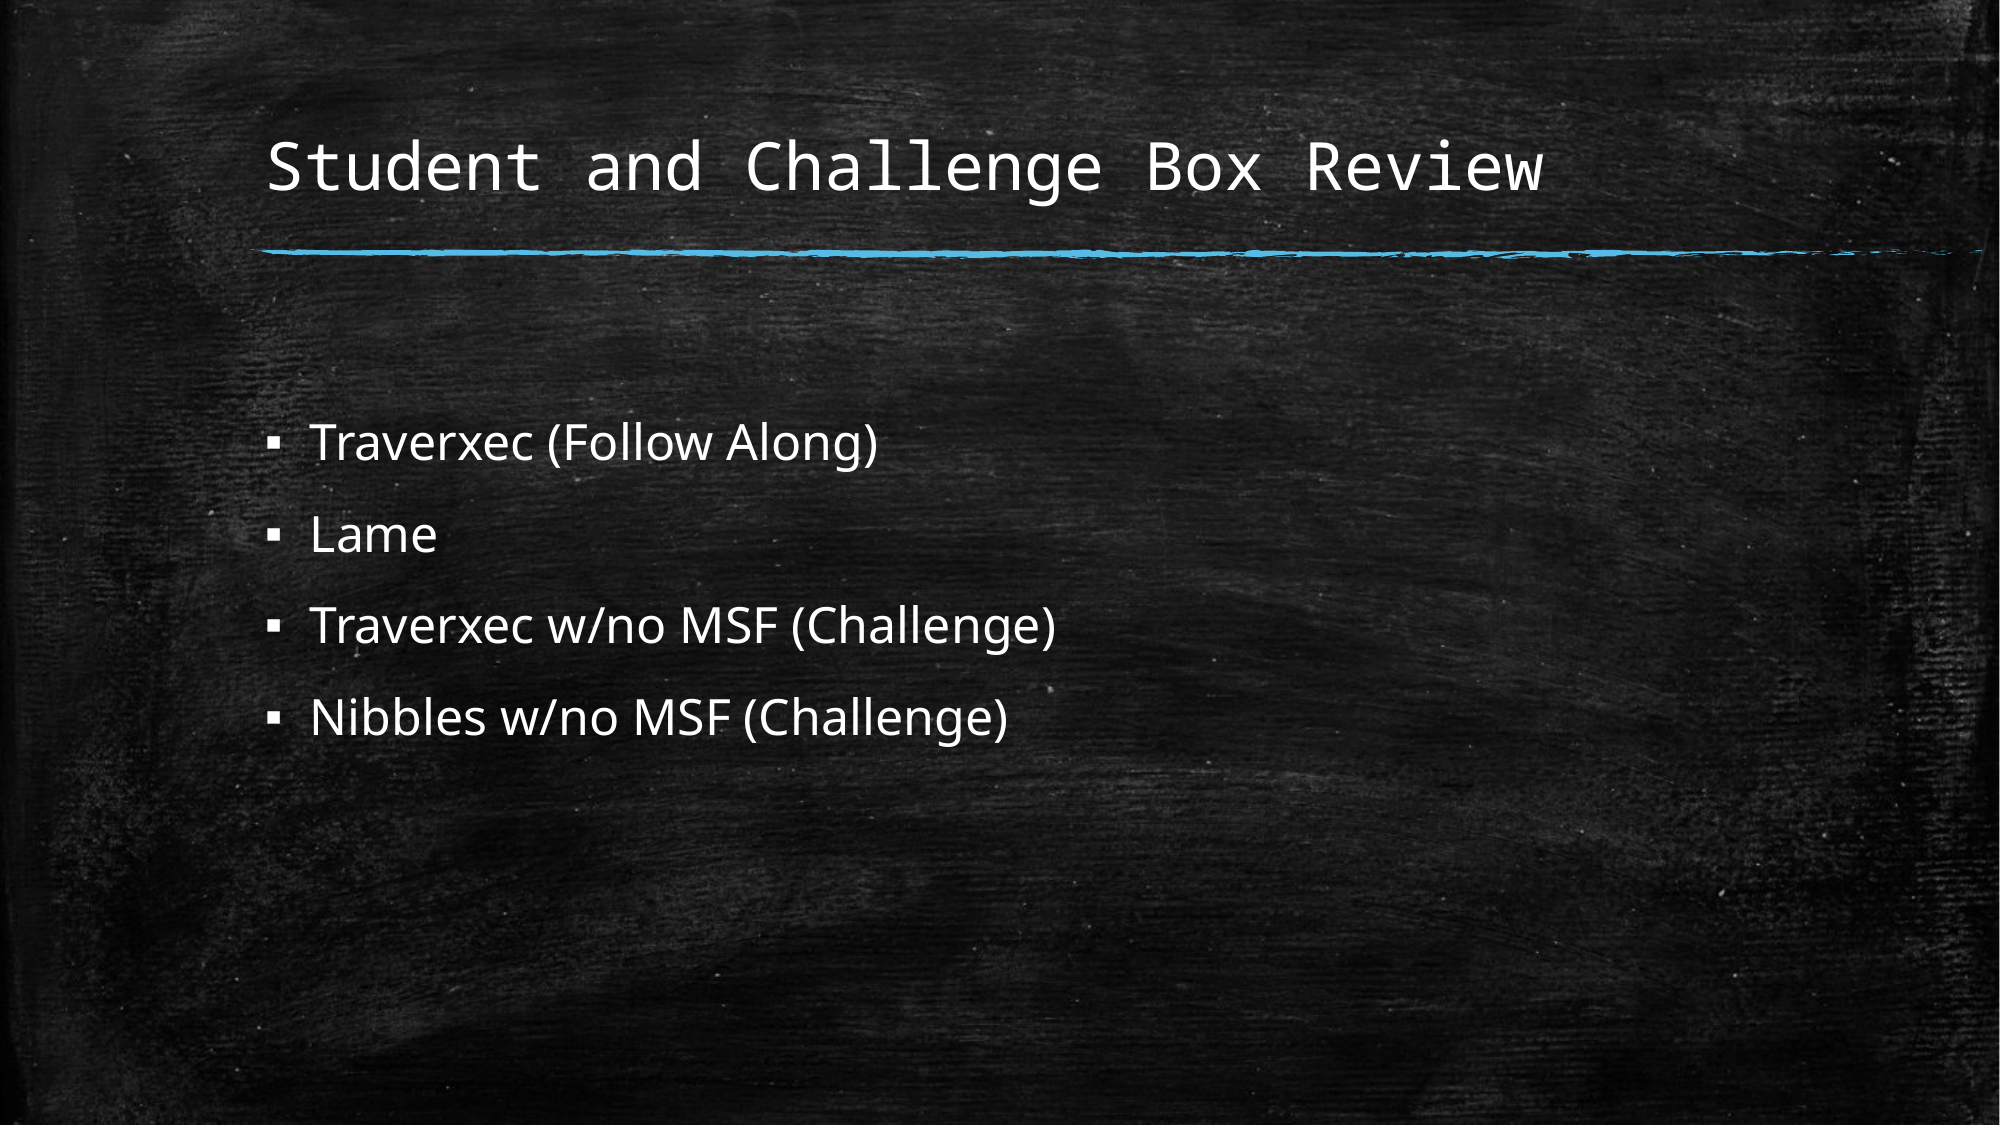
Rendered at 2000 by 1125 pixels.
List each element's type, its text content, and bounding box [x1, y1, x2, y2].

list Traverxec (Follow Along) Lame Traverxec w/no MSF (Challenge) Nibbles w/no MSF (Challenge) [249, 312, 1750, 1013]
title Student and Challenge Box Review [249, 45, 1750, 213]
picture [0, 0, 2000, 1125]
